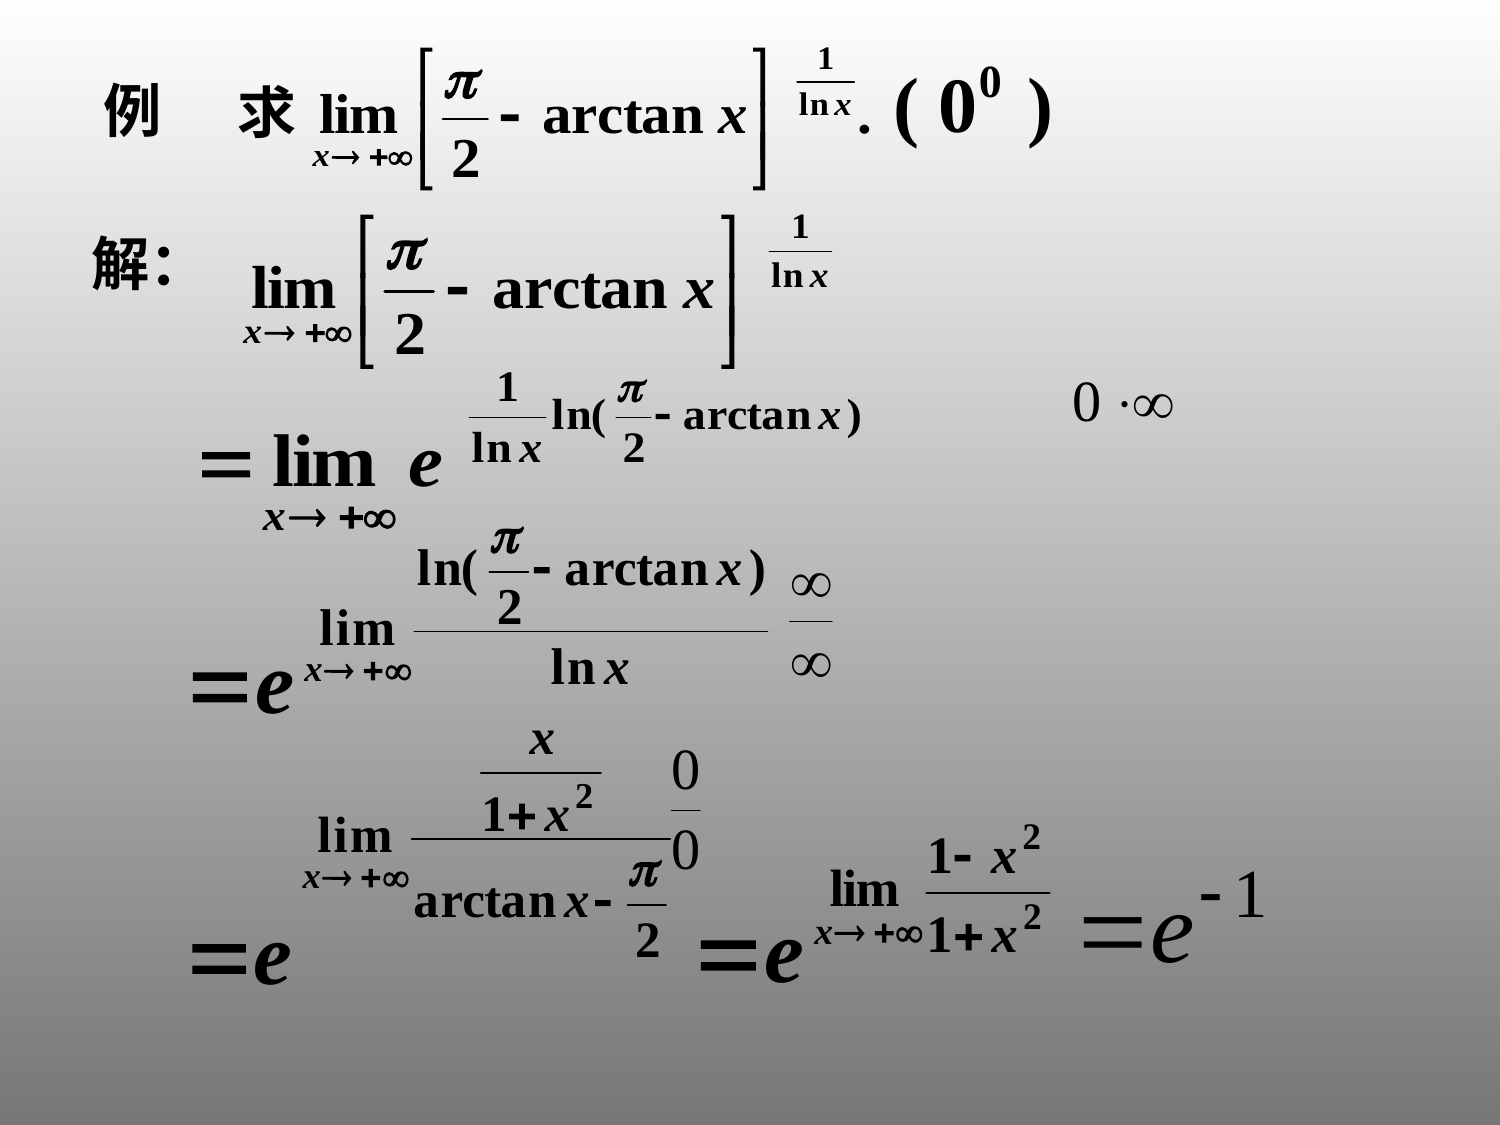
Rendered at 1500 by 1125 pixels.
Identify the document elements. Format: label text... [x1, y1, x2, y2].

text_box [666, 739, 705, 876]
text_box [182, 349, 877, 550]
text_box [171, 492, 798, 736]
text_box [1068, 856, 1267, 973]
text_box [785, 559, 838, 687]
text_box 解： [76, 220, 224, 305]
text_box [229, 30, 881, 200]
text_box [229, 196, 845, 348]
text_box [170, 693, 704, 1007]
text_box 例 [88, 66, 224, 152]
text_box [678, 801, 1099, 1005]
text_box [891, 54, 1057, 159]
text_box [1069, 375, 1177, 428]
